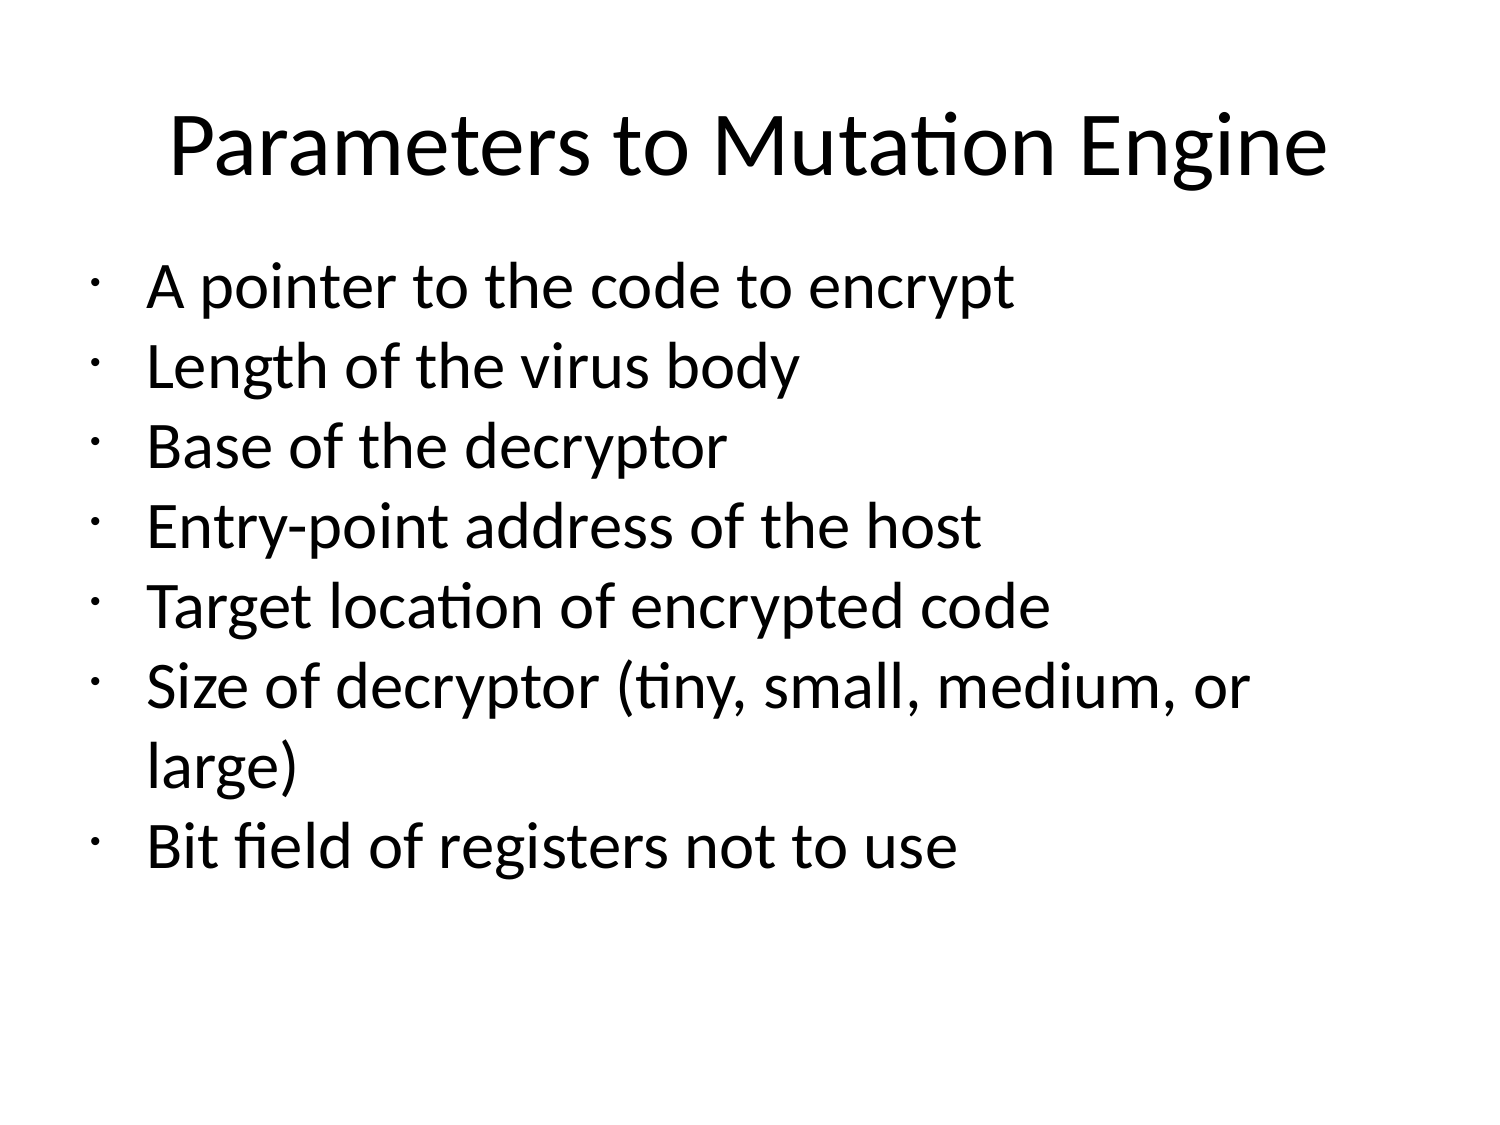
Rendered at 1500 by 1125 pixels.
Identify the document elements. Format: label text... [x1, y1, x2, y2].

title Parameters to Mutation Engine [75, 45, 1425, 233]
text_box A pointer to the code to encrypt Length of the virus body Base of the decryptor Entry-point address of the host Target location of encrypted code Size of decryptor (tiny, small, medium, or large) Bit field of registers not to use [74, 234, 1425, 1005]
